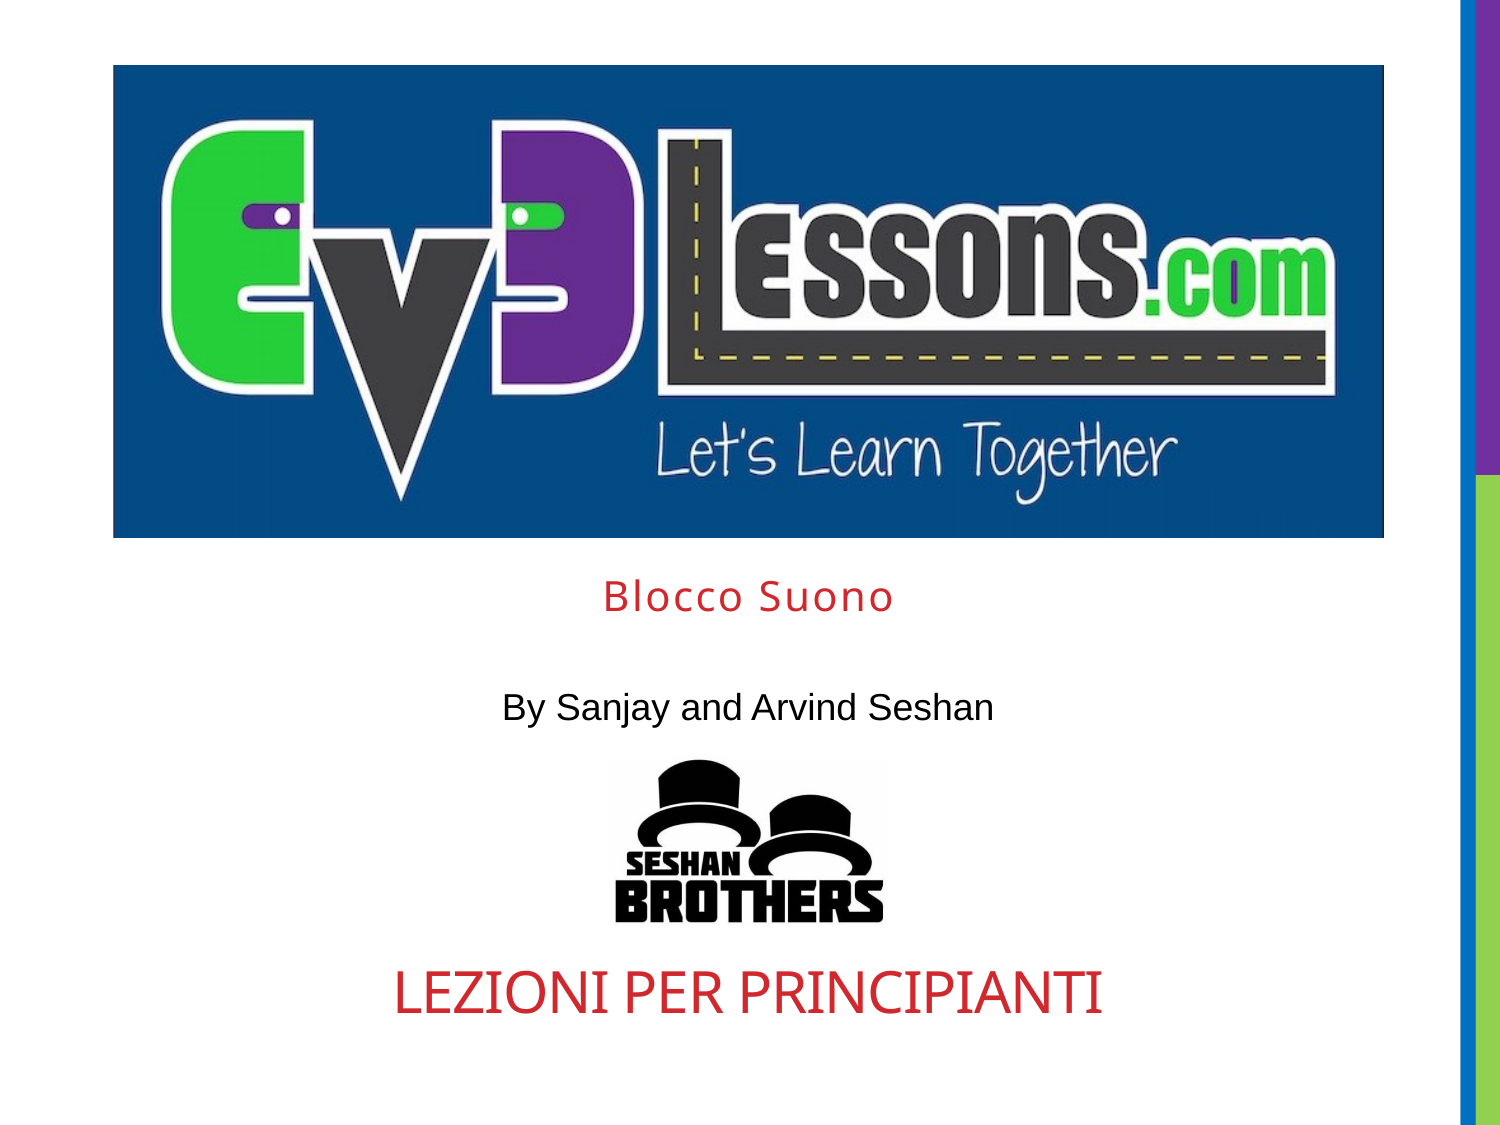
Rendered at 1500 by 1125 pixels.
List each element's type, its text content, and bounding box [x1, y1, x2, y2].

picture [608, 752, 889, 928]
title LEZIONI PER PRINCIPIANTI [82, 947, 1415, 1047]
subtitle Blocco Suono [185, 562, 1311, 713]
picture [113, 65, 1384, 538]
